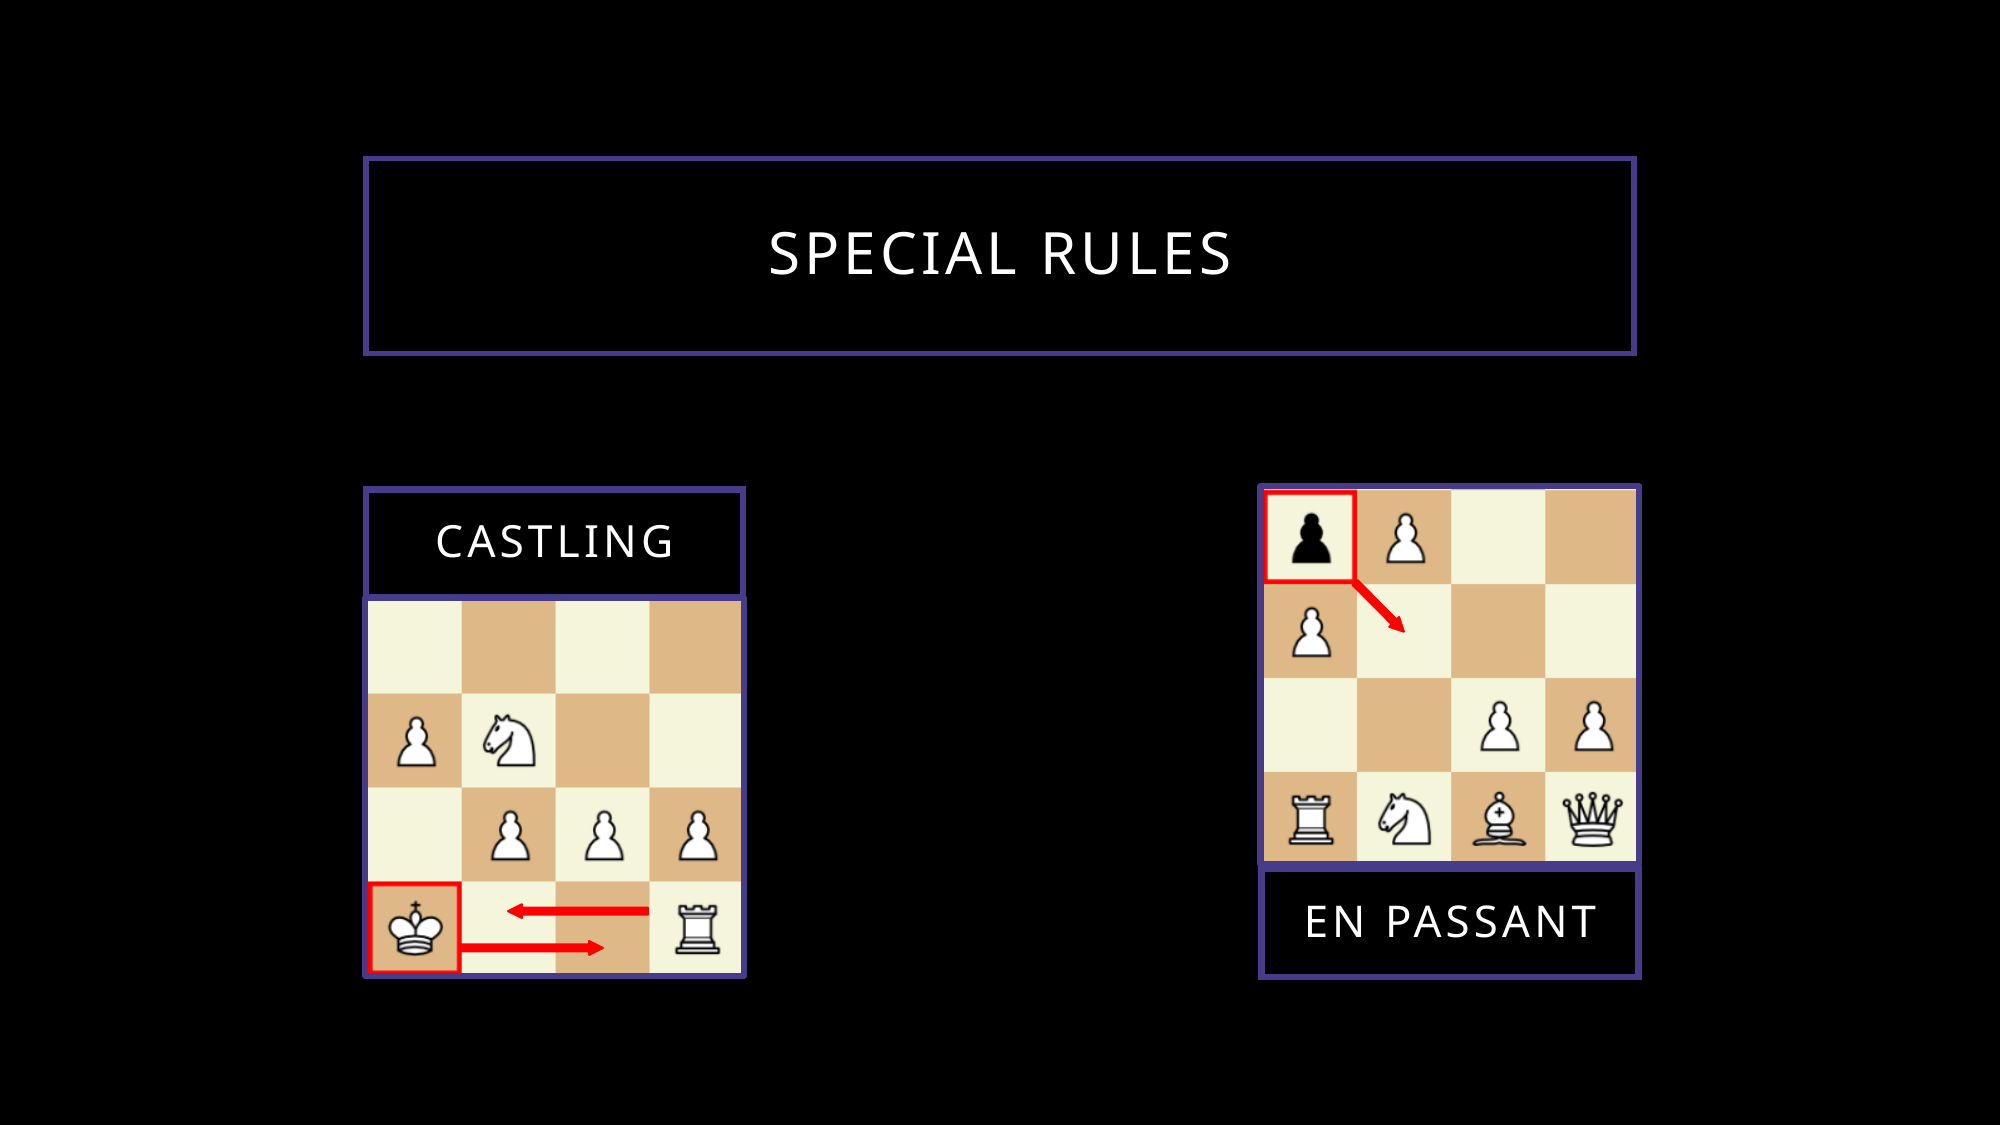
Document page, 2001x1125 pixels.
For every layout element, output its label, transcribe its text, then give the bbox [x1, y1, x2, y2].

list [368, 601, 741, 973]
picture [1263, 489, 1637, 861]
title Special Rules [363, 156, 1637, 356]
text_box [460, 904, 648, 955]
text_box En Passant [1261, 869, 1639, 977]
text_box Castling [366, 489, 744, 598]
